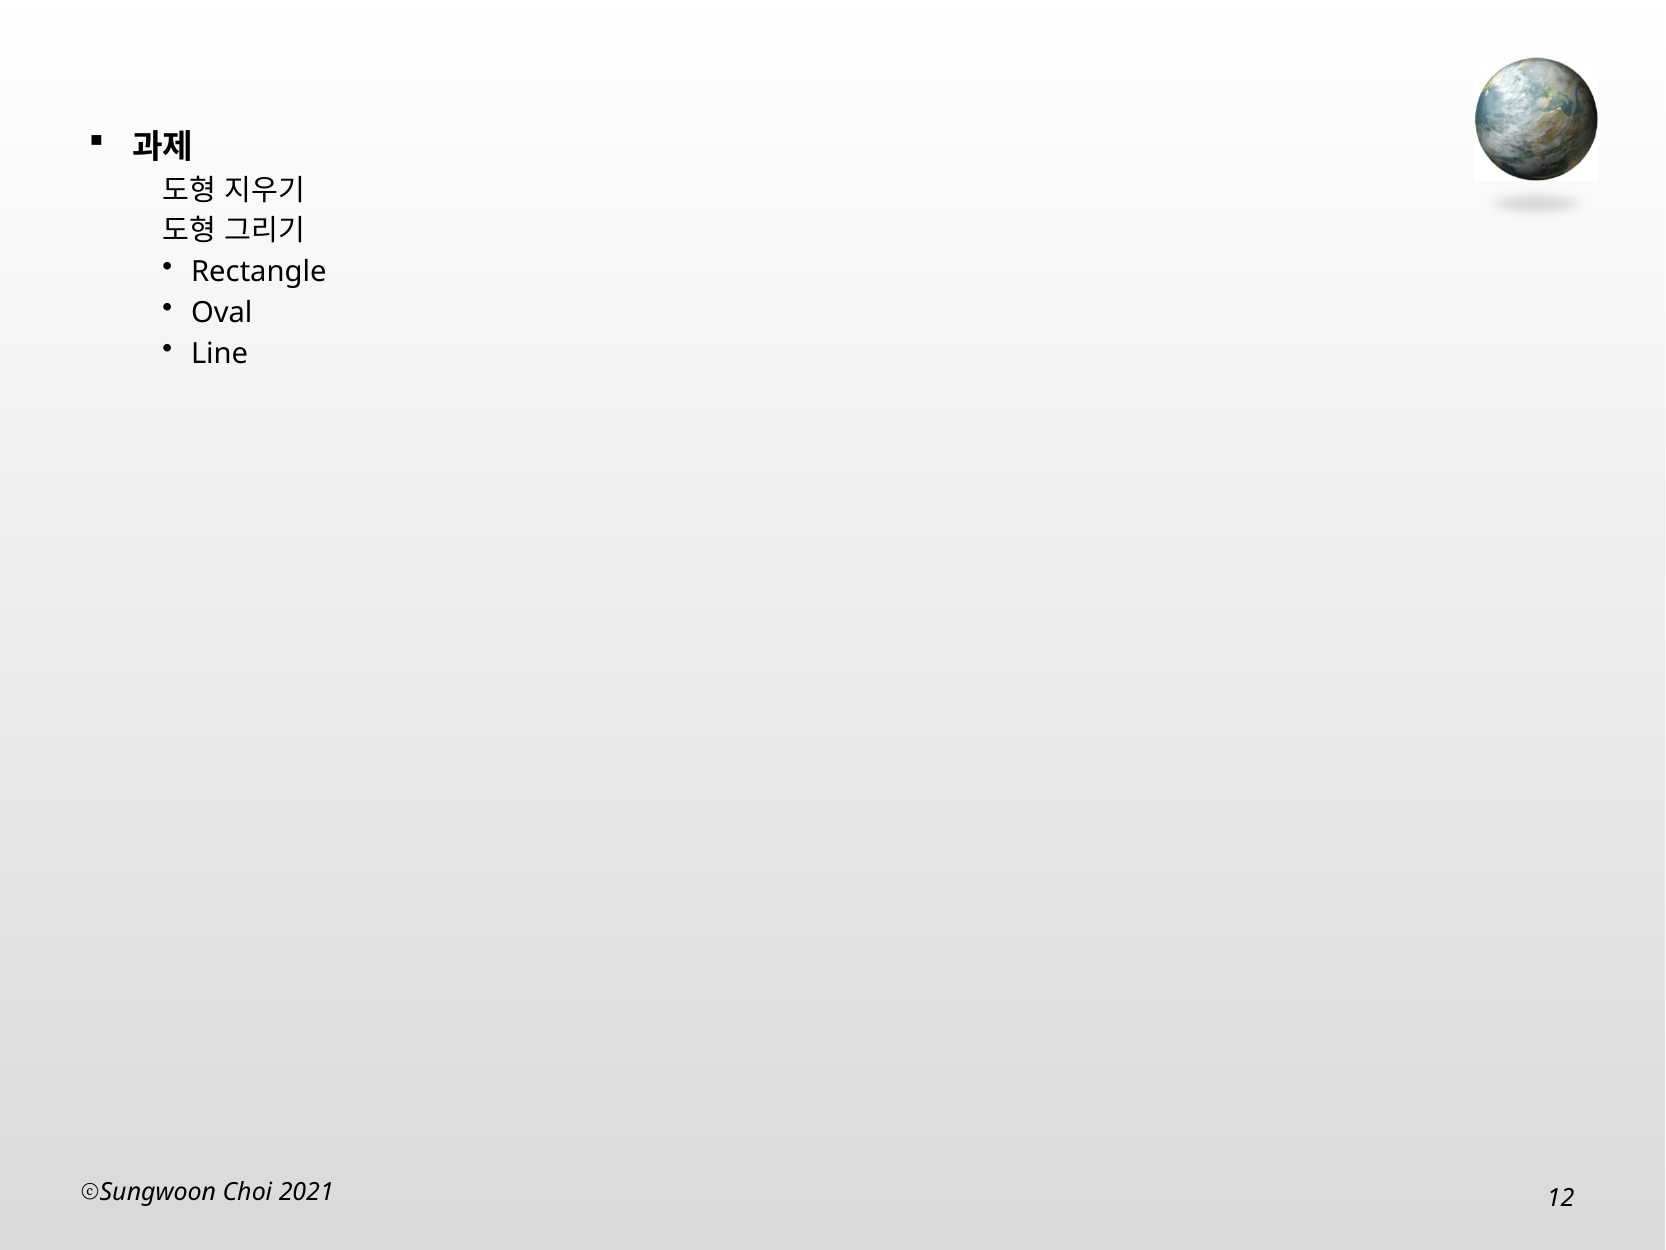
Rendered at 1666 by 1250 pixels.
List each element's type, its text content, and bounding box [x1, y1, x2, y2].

footer Sungwoon Choi 2021 [64, 1166, 372, 1217]
list 과제 도형 지우기 도형 그리기 Rectangle Oval Line [72, 116, 827, 1169]
slide_number 12 [1491, 1172, 1592, 1211]
picture [1474, 57, 1598, 181]
